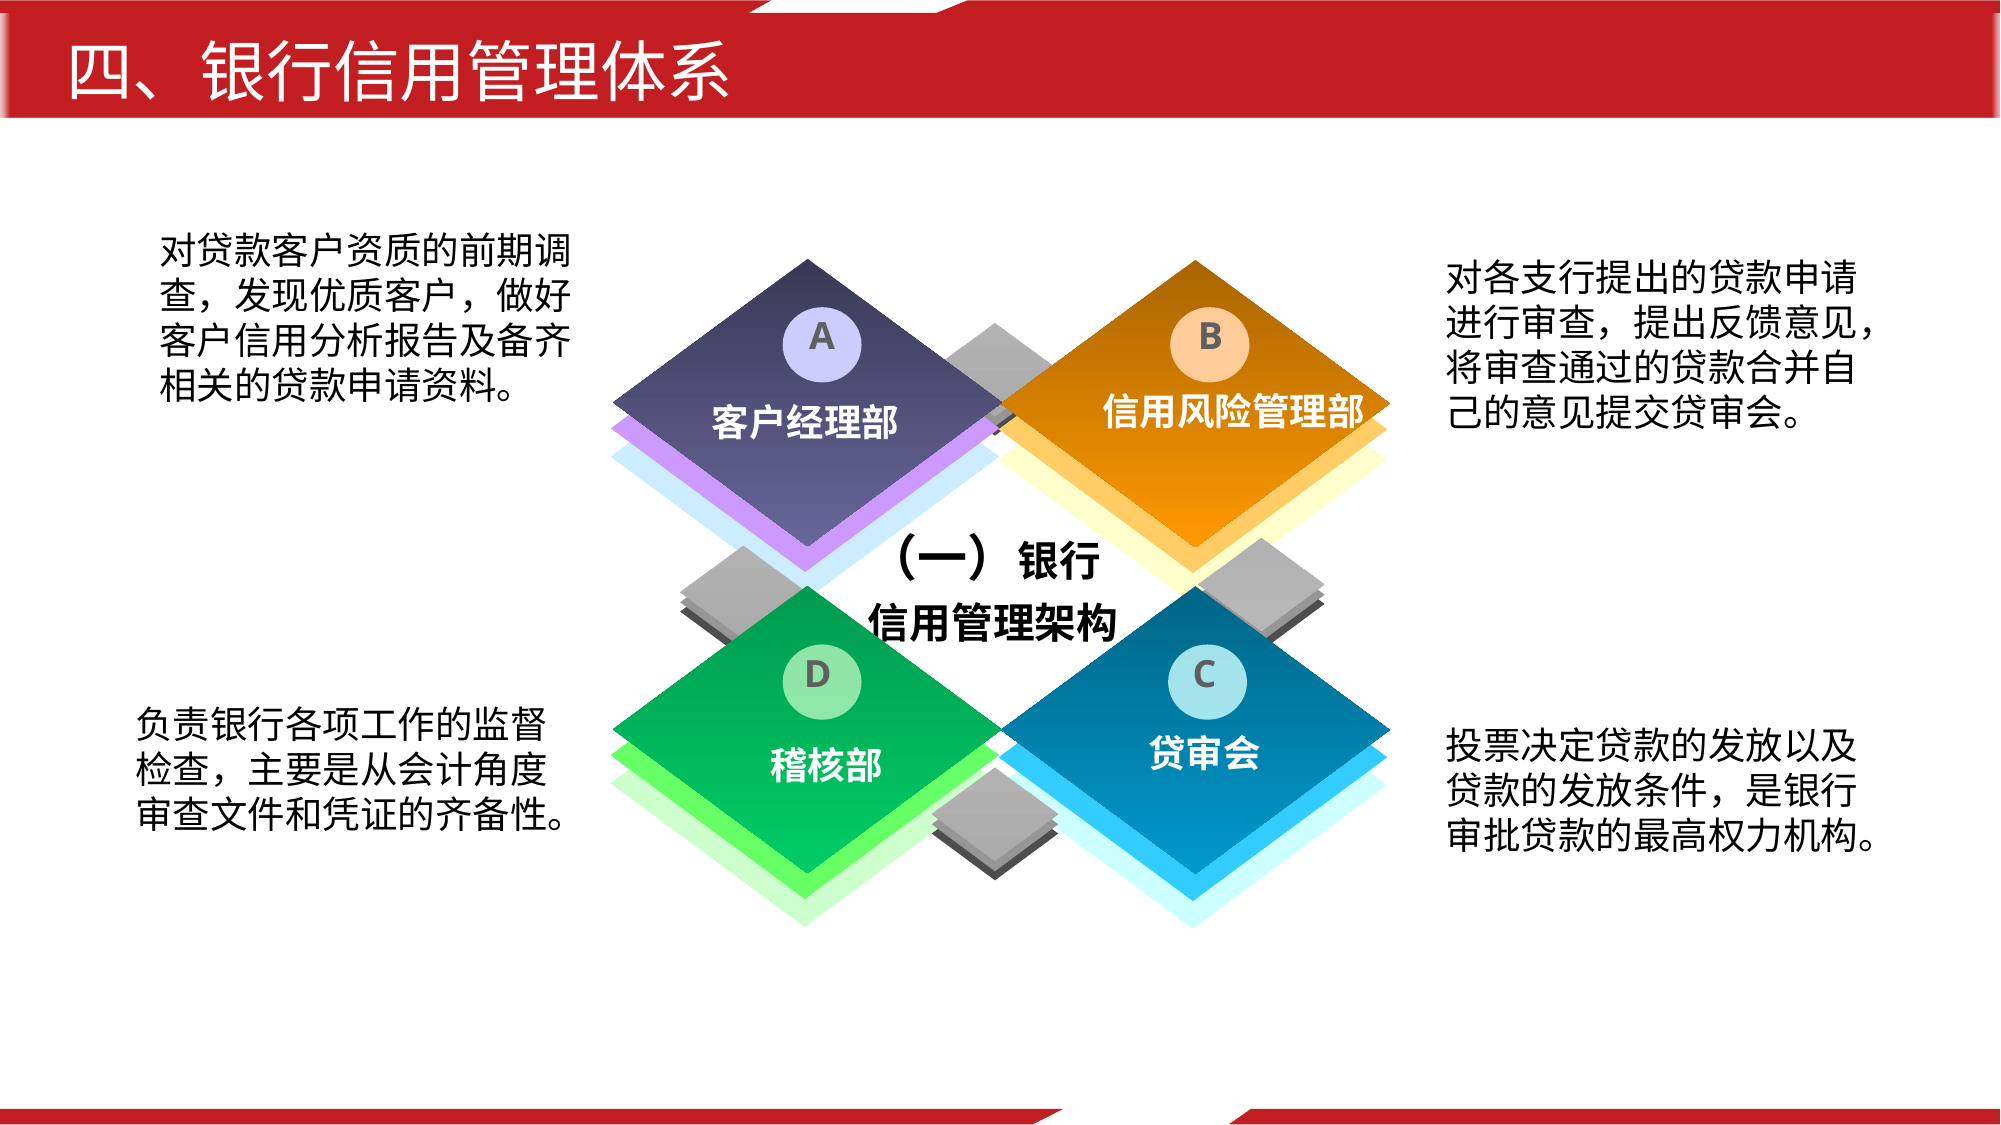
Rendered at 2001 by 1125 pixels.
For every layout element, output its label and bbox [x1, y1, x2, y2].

text_box [0, 0, 2000, 1125]
